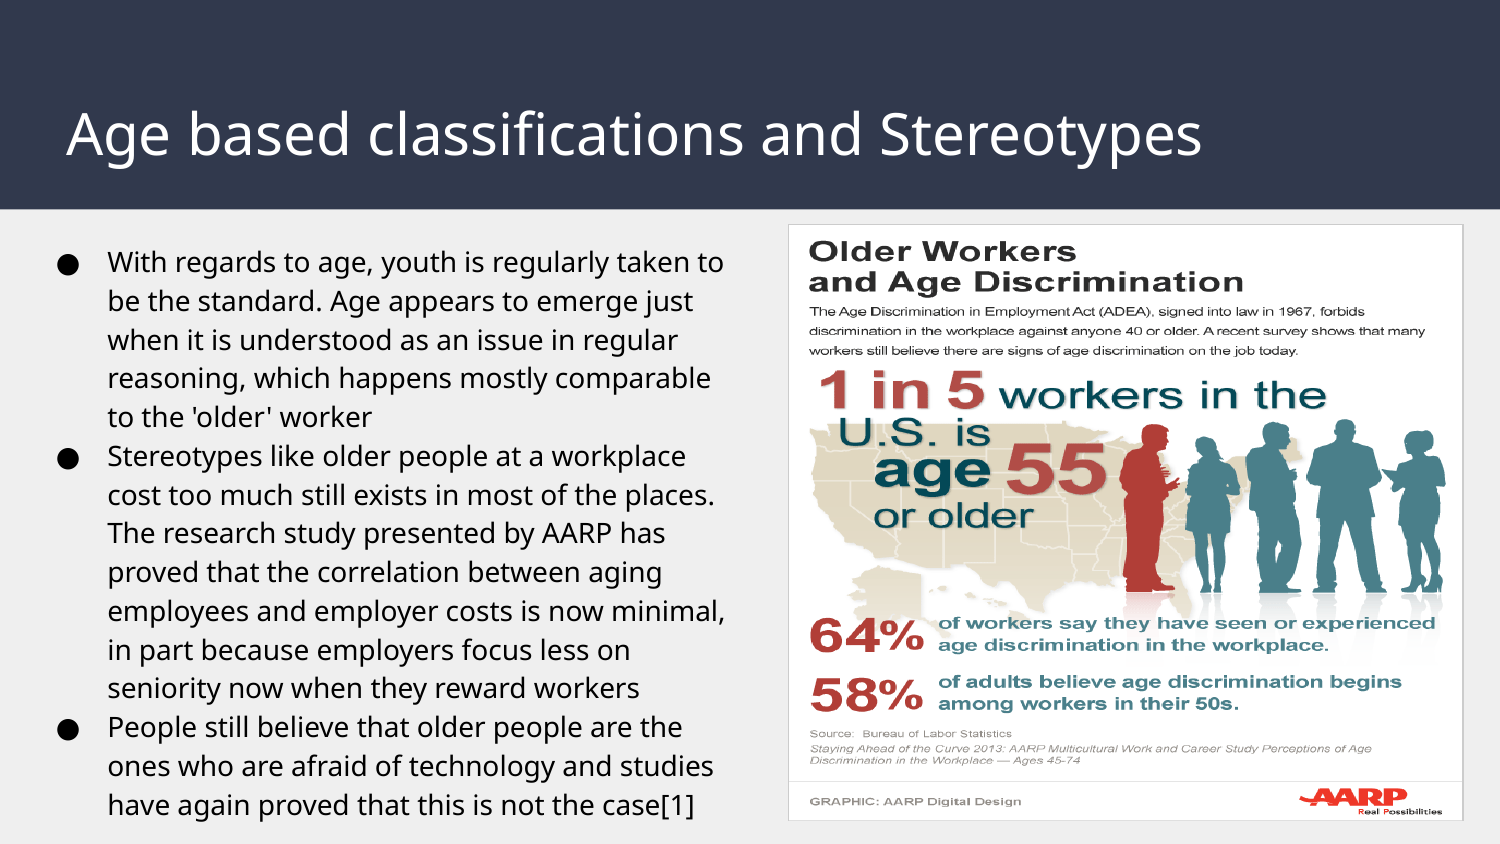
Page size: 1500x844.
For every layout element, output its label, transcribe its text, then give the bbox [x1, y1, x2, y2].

picture [787, 224, 1464, 822]
list With regards to age, youth is regularly taken to be the standard. Age appears to emerge just when it is understood as an issue in regular reasoning, which happens mostly comparable to the 'older' worker Stereotypes like older people at a workplace cost too much still exists in most of the places. The research study presented by AARP has proved that the correlation between aging employees and employer costs is now minimal, in part because employers focus less on seniority now when they reward workers People still believe that older people are the ones who are afraid of technology and studies have again proved that this is not the case[1] [17, 224, 750, 834]
title Age based classifications and Stereotypes [51, 82, 1449, 185]
